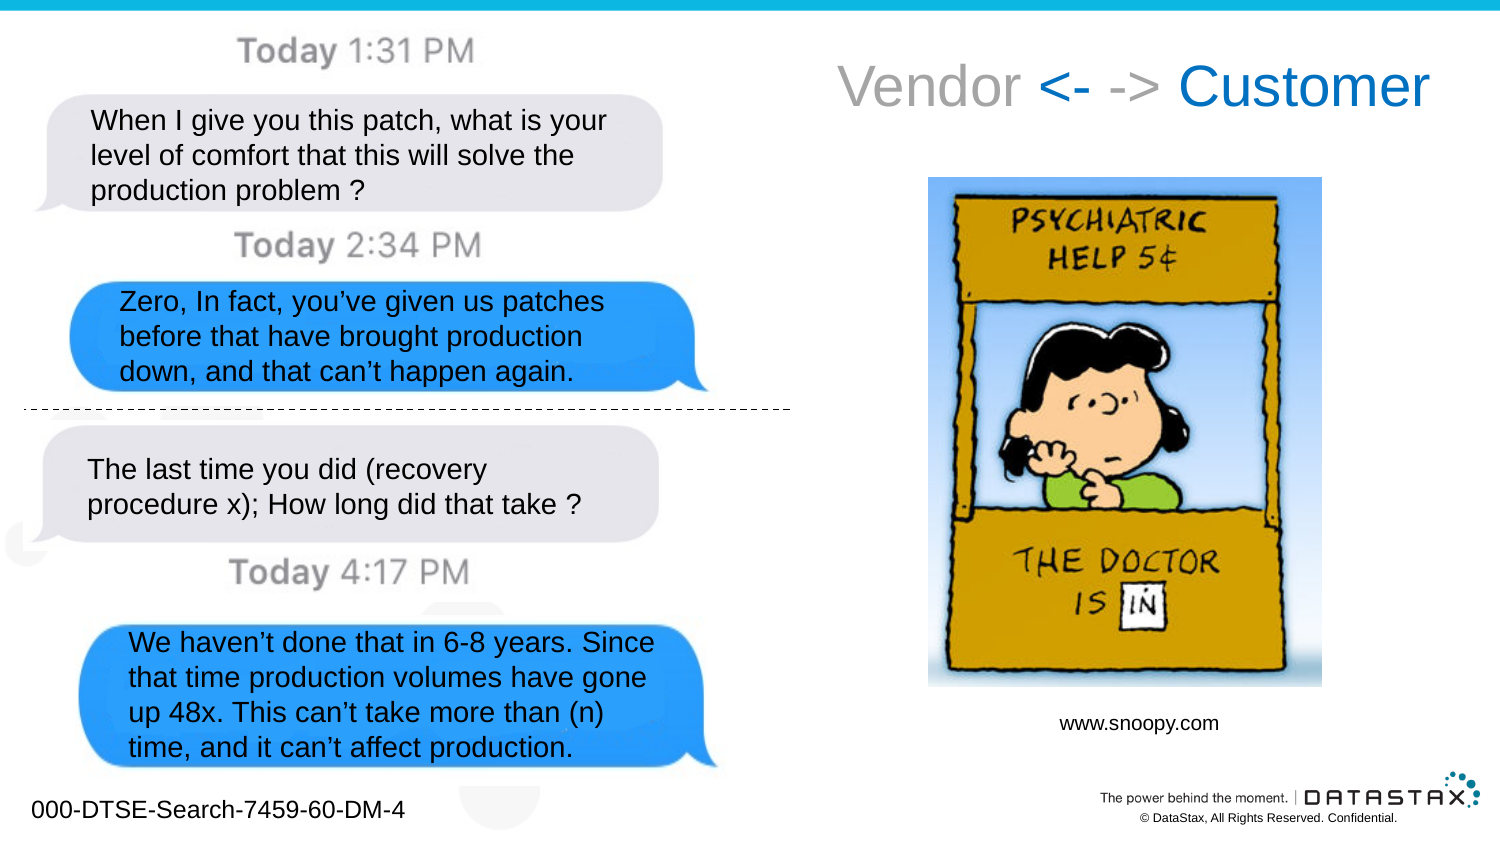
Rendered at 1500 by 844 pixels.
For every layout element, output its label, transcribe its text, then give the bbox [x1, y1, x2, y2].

slide_number © DataStax, All Rights Reserved. Confidential. [1125, 802, 1463, 834]
picture [74, 615, 730, 786]
slide_number 000-DTSE-Search-7459-60-DM-4 [16, 785, 720, 831]
text_box www.snoopy.com [1044, 702, 1240, 743]
picture [23, 420, 667, 602]
title Vendor <- -> Customer [837, 44, 1484, 135]
picture [928, 177, 1322, 688]
picture [1085, 756, 1495, 823]
picture [27, 89, 721, 406]
picture [229, 23, 488, 79]
